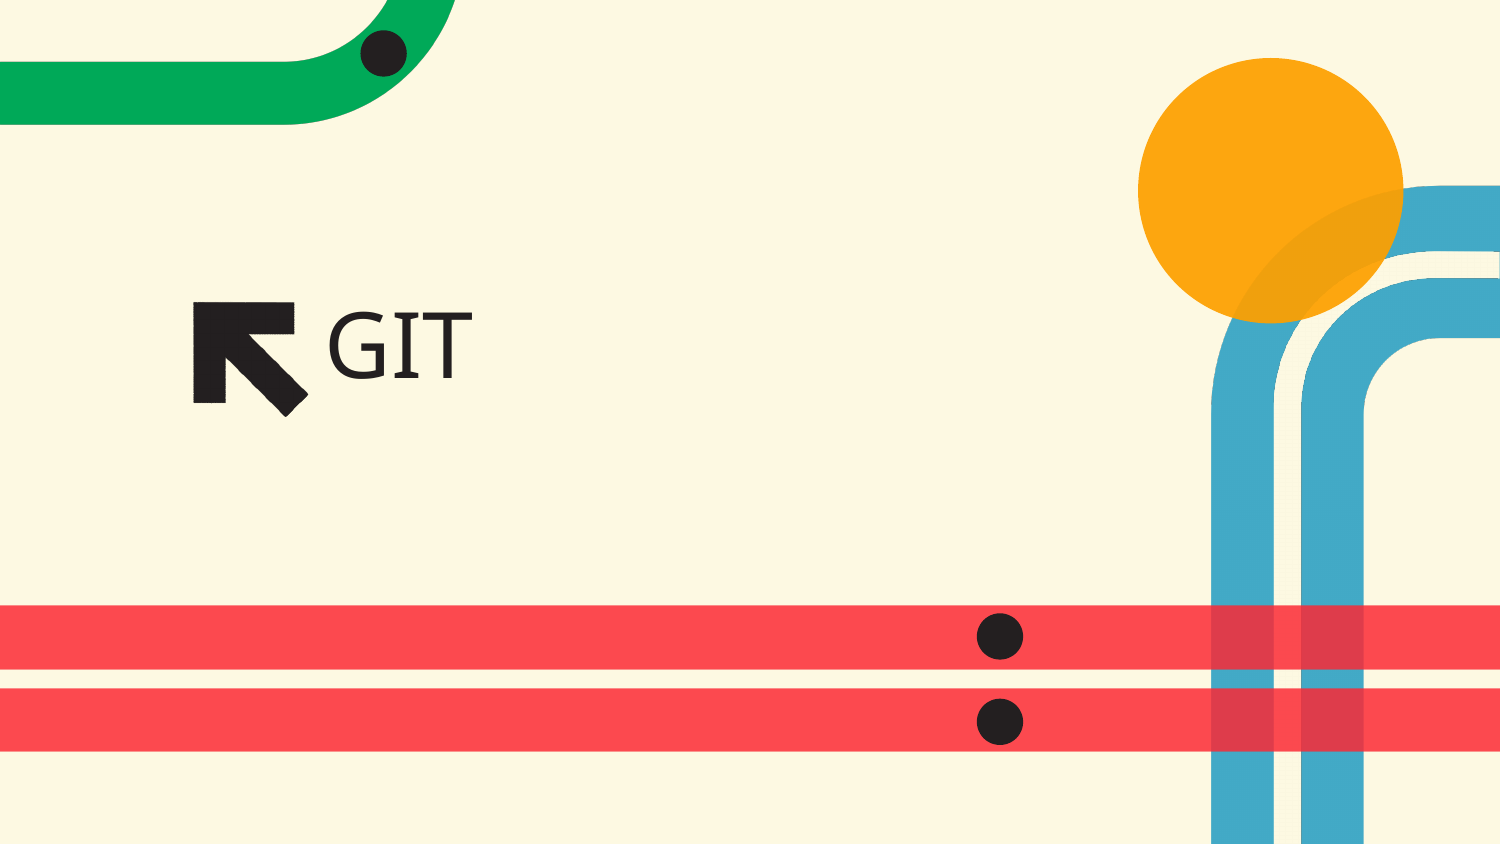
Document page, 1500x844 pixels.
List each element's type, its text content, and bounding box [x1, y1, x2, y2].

title GIT [313, 293, 1162, 526]
picture [0, 0, 464, 125]
picture [0, 184, 1500, 844]
picture [115, 223, 315, 484]
